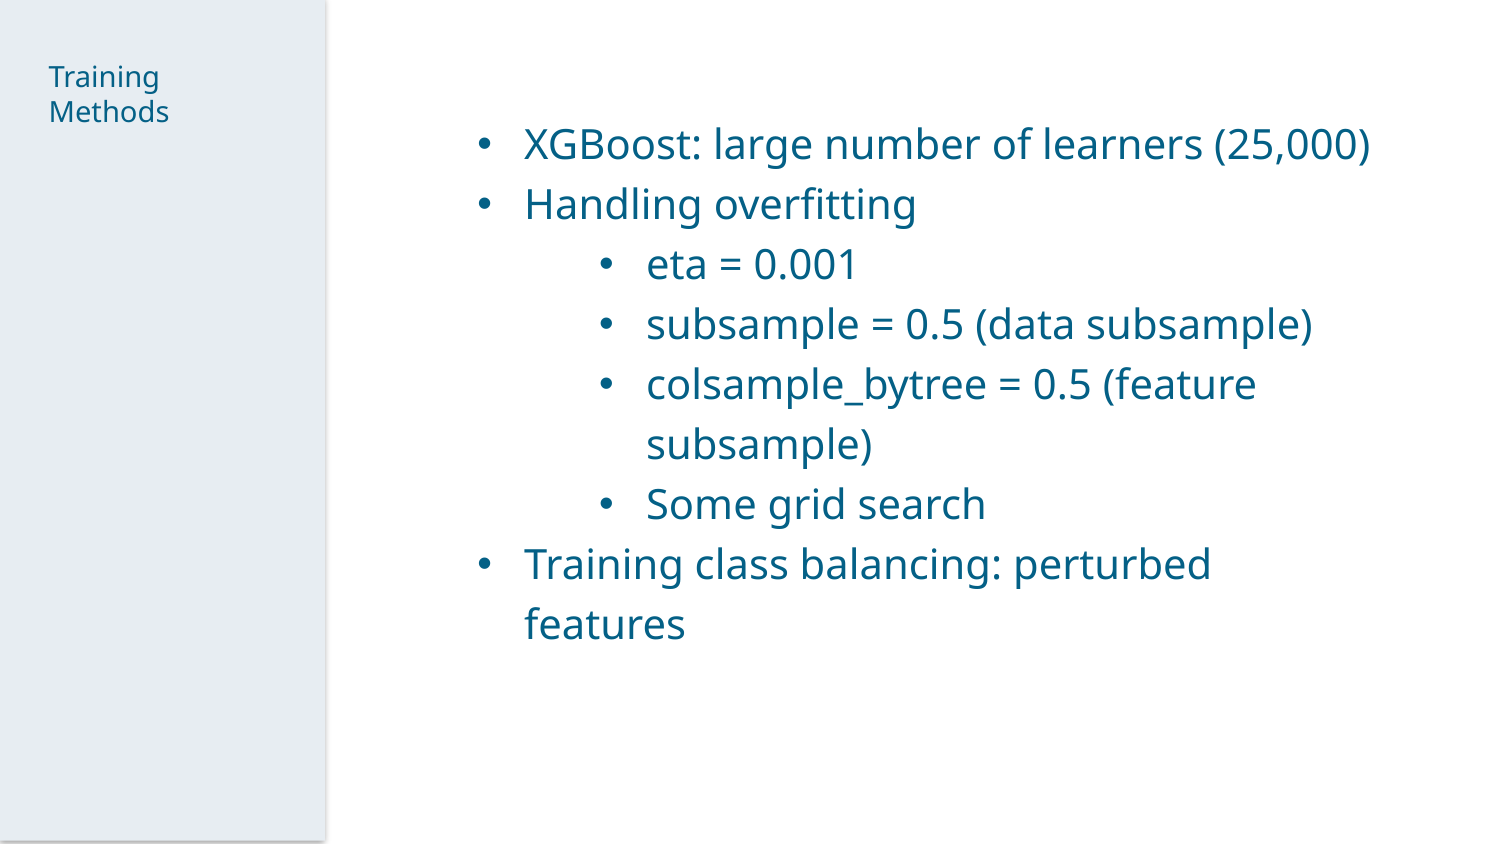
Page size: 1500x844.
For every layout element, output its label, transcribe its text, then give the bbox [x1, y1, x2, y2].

text_box [0, 0, 327, 843]
text_box XGBoost: large number of learners (25,000) Handling overfitting eta = 0.001 subsample = 0.5 (data subsample) colsample_bytree = 0.5 (feature subsample) Some grid search Training class balancing: perturbed features [462, 50, 1400, 716]
text_box Training Methods [33, 50, 292, 171]
